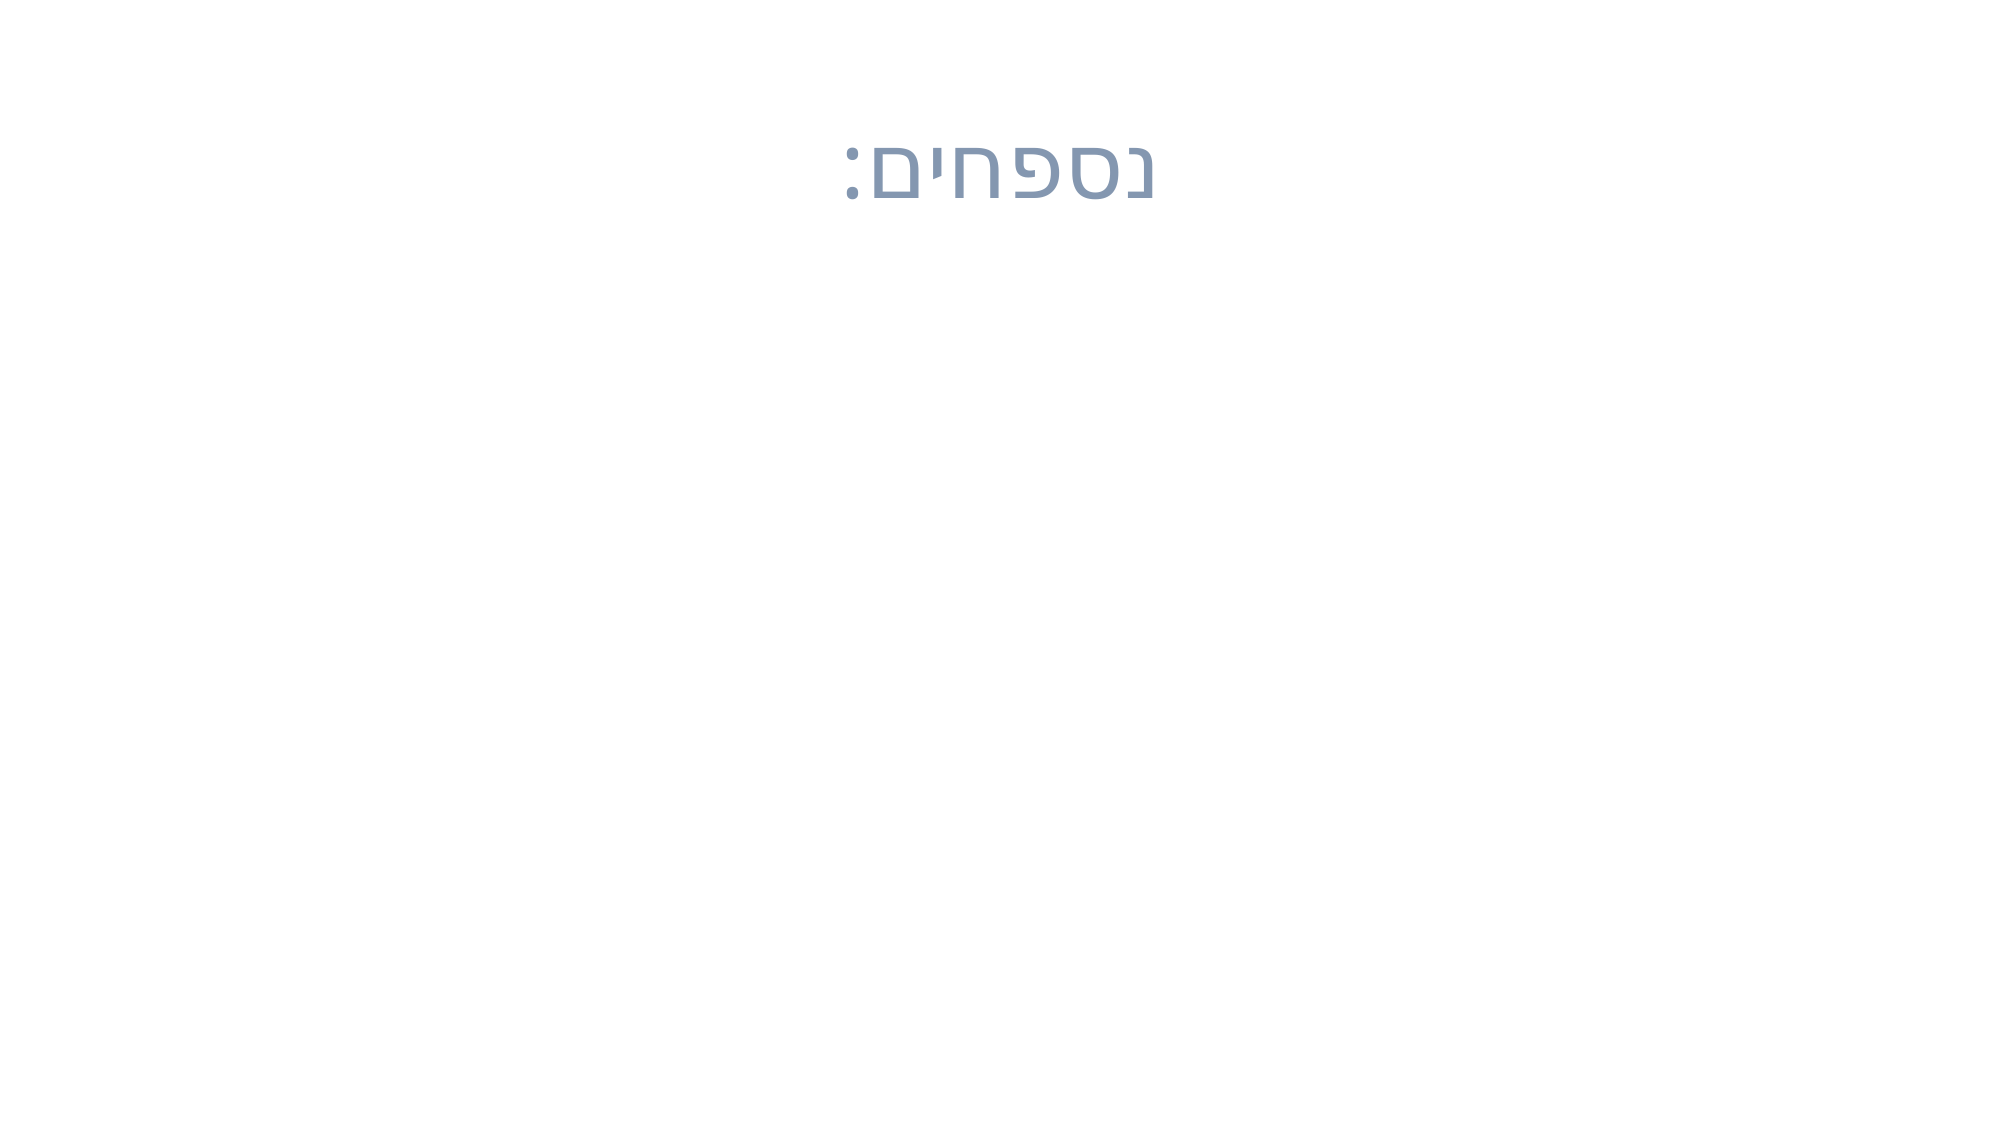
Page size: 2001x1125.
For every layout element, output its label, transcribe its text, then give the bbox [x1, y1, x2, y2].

title נספחים: [137, 59, 1863, 278]
text_box [162, 84, 1888, 549]
